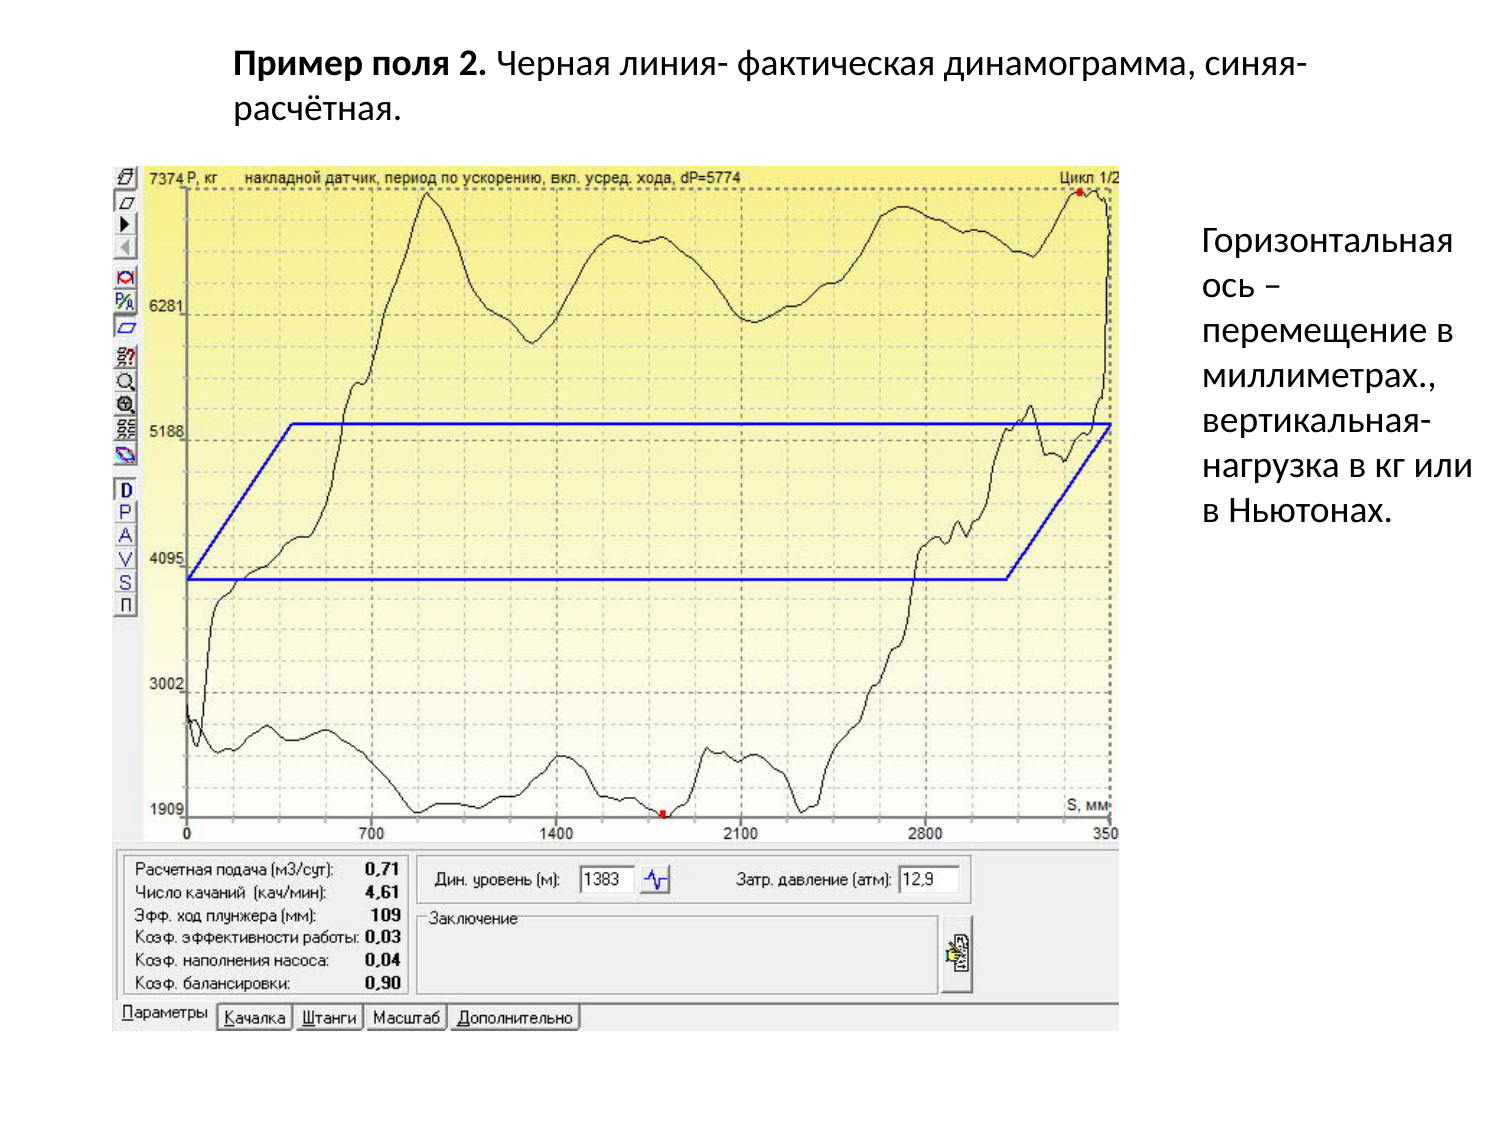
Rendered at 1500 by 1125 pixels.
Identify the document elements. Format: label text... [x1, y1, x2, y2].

text_box Пример поля 2. Черная линия- фактическая динамограмма, синяя- расчётная. [218, 30, 1341, 136]
picture [111, 166, 1119, 1032]
text_box Горизонтальная ось – перемещение в миллиметрах., вертикальная- нагрузка в кг или в Ньютонах. [1187, 208, 1500, 538]
